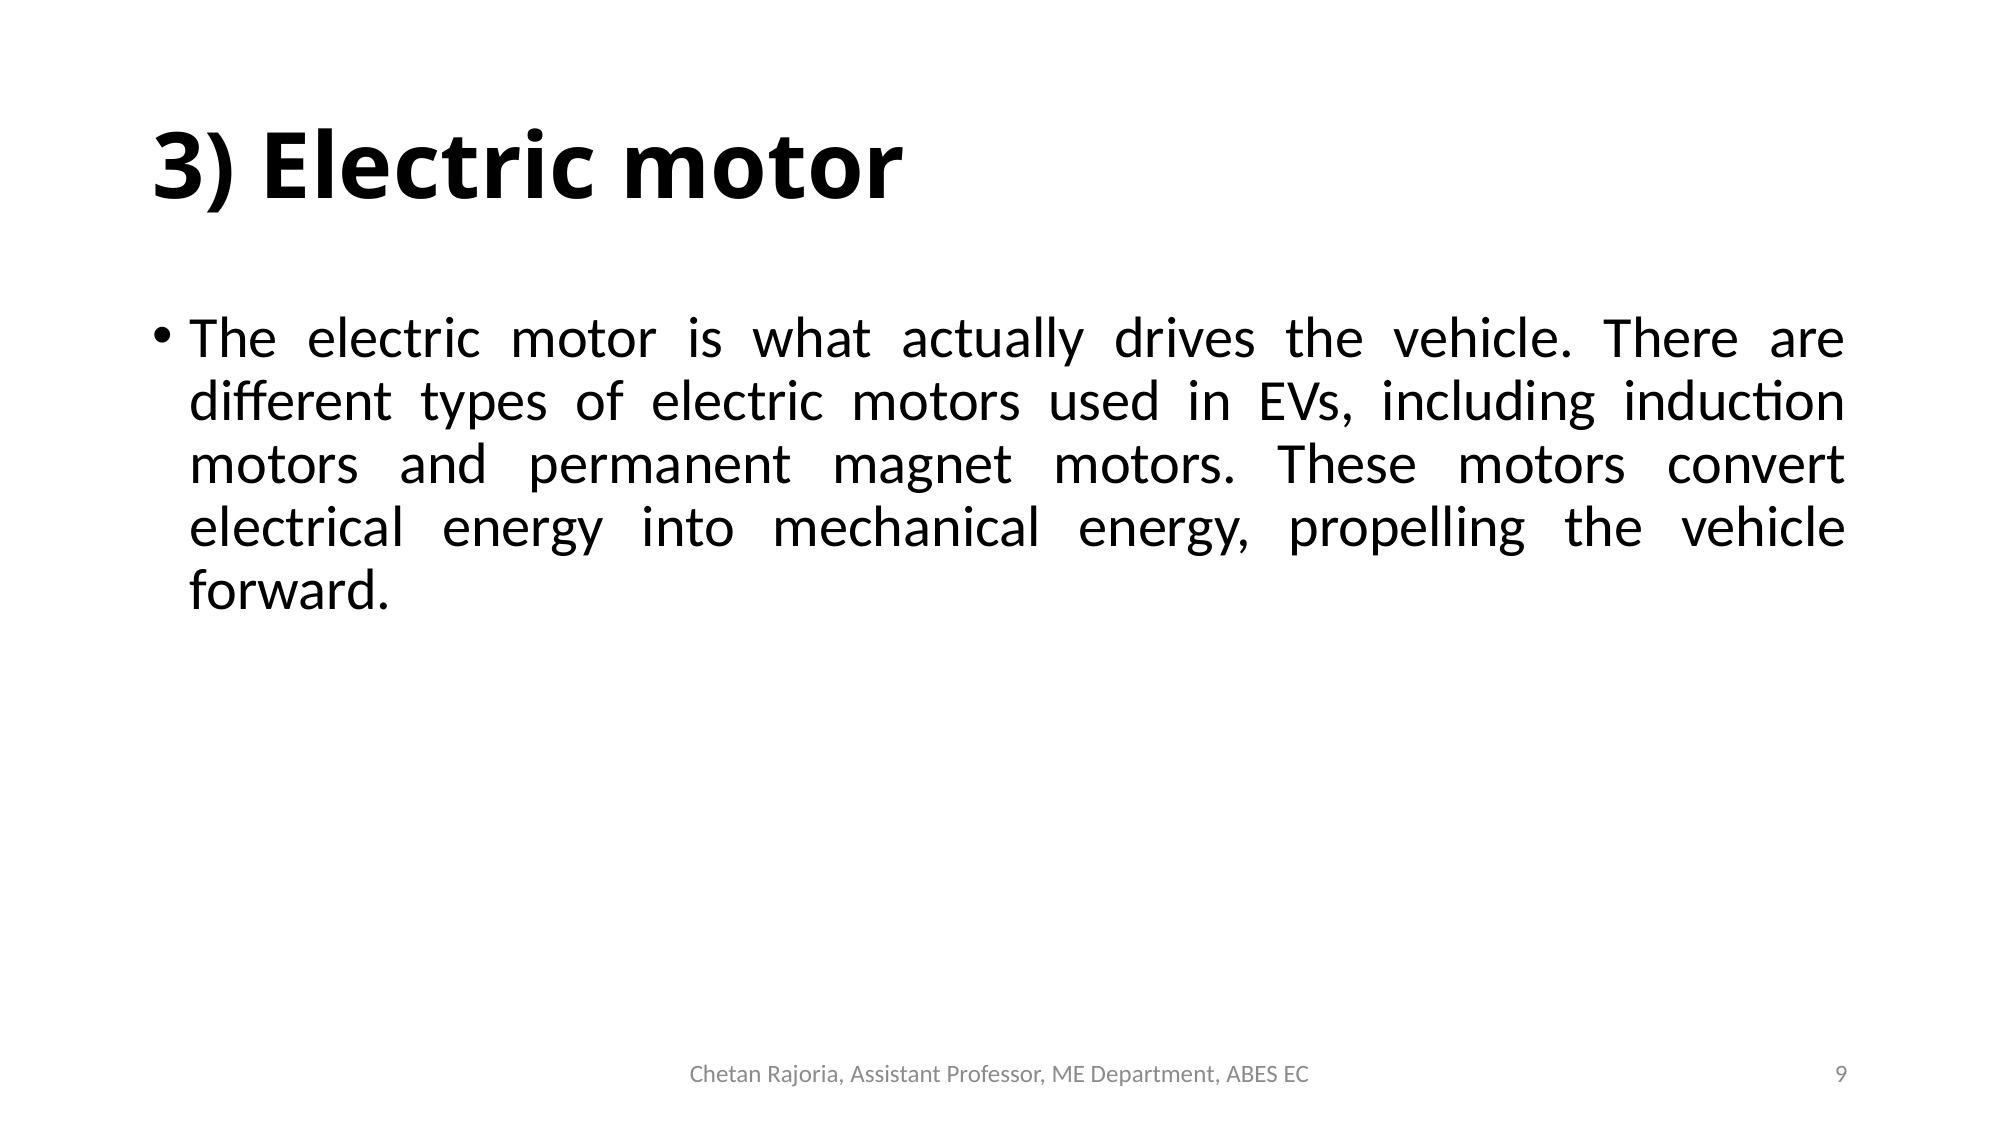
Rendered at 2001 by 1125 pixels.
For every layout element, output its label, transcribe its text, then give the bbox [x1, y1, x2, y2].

slide_number 9 [1412, 1042, 1863, 1103]
title 3) Electric motor [137, 59, 1863, 278]
footer Chetan Rajoria, Assistant Professor, ME Department, ABES EC [662, 1042, 1338, 1103]
list The electric motor is what actually drives the vehicle. There are different types of electric motors used in EVs, including induction motors and permanent magnet motors. These motors convert electrical energy into mechanical energy, propelling the vehicle forward. [137, 299, 1863, 1014]
